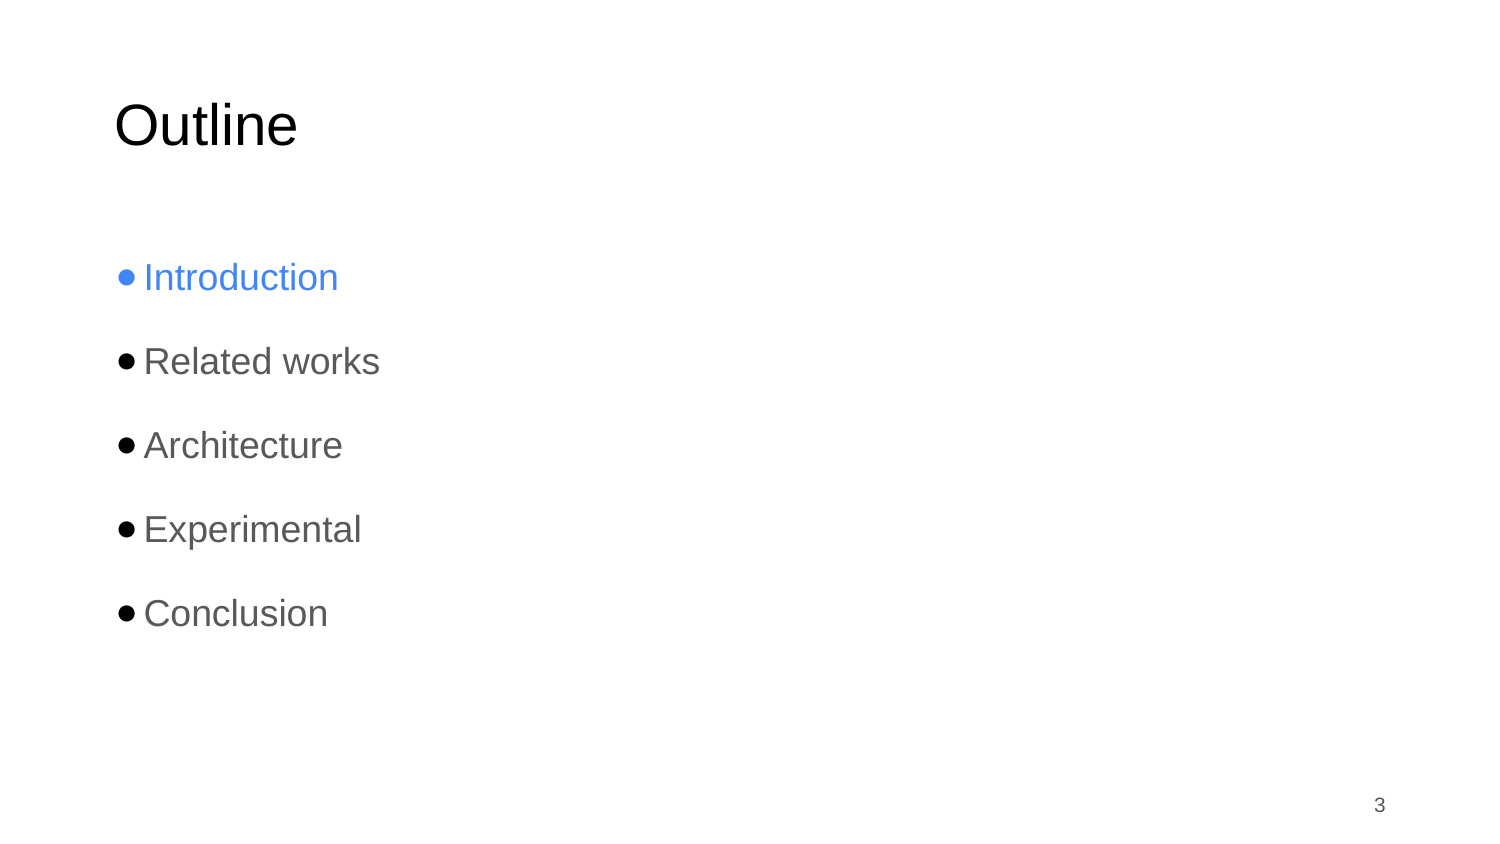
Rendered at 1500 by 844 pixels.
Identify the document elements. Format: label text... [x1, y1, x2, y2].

list Introduction Related works Architecture Experimental Conclusion [103, 224, 1397, 807]
slide_number ‹#› [1059, 782, 1397, 827]
title Outline [103, 44, 1397, 208]
